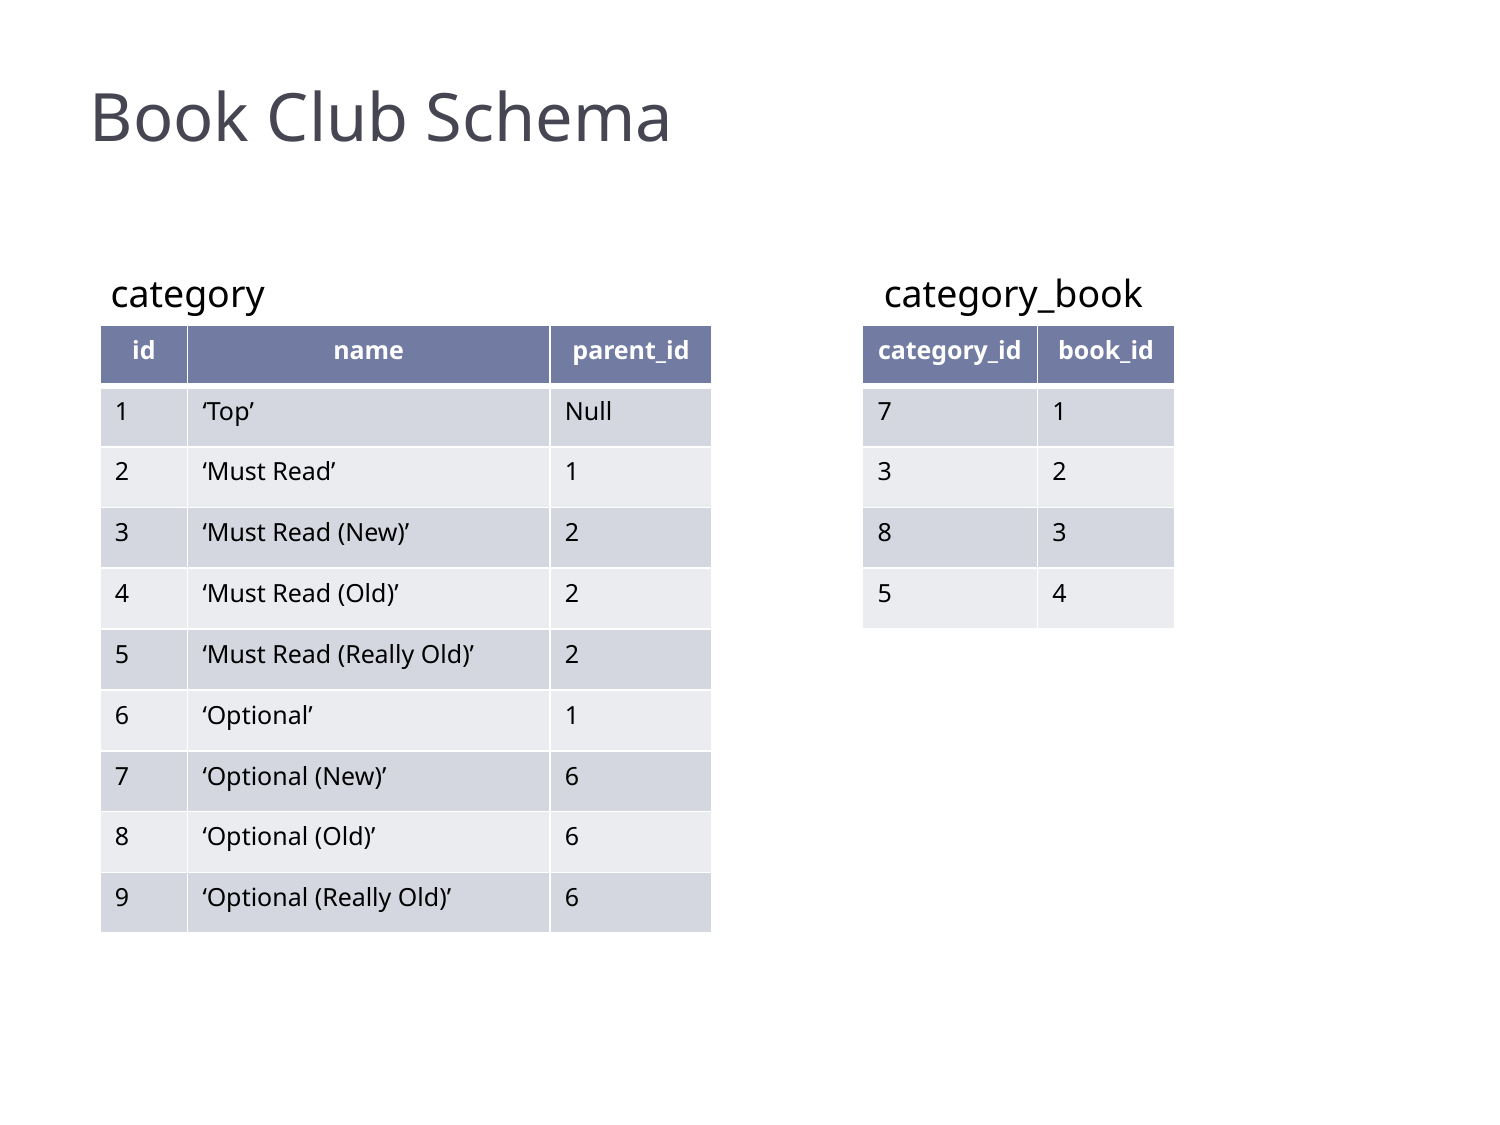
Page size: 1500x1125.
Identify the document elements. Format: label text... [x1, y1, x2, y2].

table_cell ‘Top’ [188, 389, 549, 446]
table_header id [101, 326, 187, 383]
table_header category_id [863, 326, 1037, 383]
table_cell 9 [101, 873, 187, 932]
table_cell 6 [551, 873, 711, 932]
table_cell ‘Optional (New)’ [188, 752, 549, 811]
table_cell 6 [101, 691, 187, 750]
table_header parent_id [551, 326, 711, 383]
table_cell 2 [1038, 448, 1174, 507]
table_cell 2 [551, 630, 711, 689]
table_header name [188, 326, 549, 383]
table_cell 3 [863, 448, 1037, 507]
table_cell ‘Must Read’ [188, 448, 549, 507]
table_cell 5 [101, 630, 187, 689]
table_cell 4 [1038, 569, 1174, 628]
table_cell 8 [863, 508, 1037, 567]
table_cell ‘Must Read (Old)’ [188, 569, 549, 628]
table_cell 3 [1038, 508, 1174, 567]
text_box category_book [868, 262, 1158, 323]
table_cell ‘Must Read (New)’ [188, 508, 549, 567]
table_cell 1 [101, 389, 187, 446]
table_cell 2 [101, 448, 187, 507]
table_cell 2 [551, 508, 711, 567]
table_cell Null [551, 389, 711, 446]
table_cell 5 [863, 569, 1037, 628]
table_cell 8 [101, 812, 187, 872]
title Book Club Schema [75, 0, 1425, 163]
text_box category [95, 262, 280, 323]
table_cell 1 [551, 691, 711, 750]
table_cell 7 [101, 752, 187, 811]
table_cell 4 [101, 569, 187, 628]
table_cell 1 [551, 448, 711, 507]
table_cell 6 [551, 812, 711, 872]
table_header book_id [1038, 326, 1174, 383]
table_cell 3 [101, 508, 187, 567]
table_cell 2 [551, 569, 711, 628]
table_cell 1 [1038, 389, 1174, 446]
table_cell ‘Optional (Really Old)’ [188, 873, 549, 932]
table_cell ‘Optional (Old)’ [188, 812, 549, 872]
table_cell 6 [551, 752, 711, 811]
table_cell ‘Optional’ [188, 691, 549, 750]
table_cell 7 [863, 389, 1037, 446]
table_cell ‘Must Read (Really Old)’ [188, 630, 549, 689]
